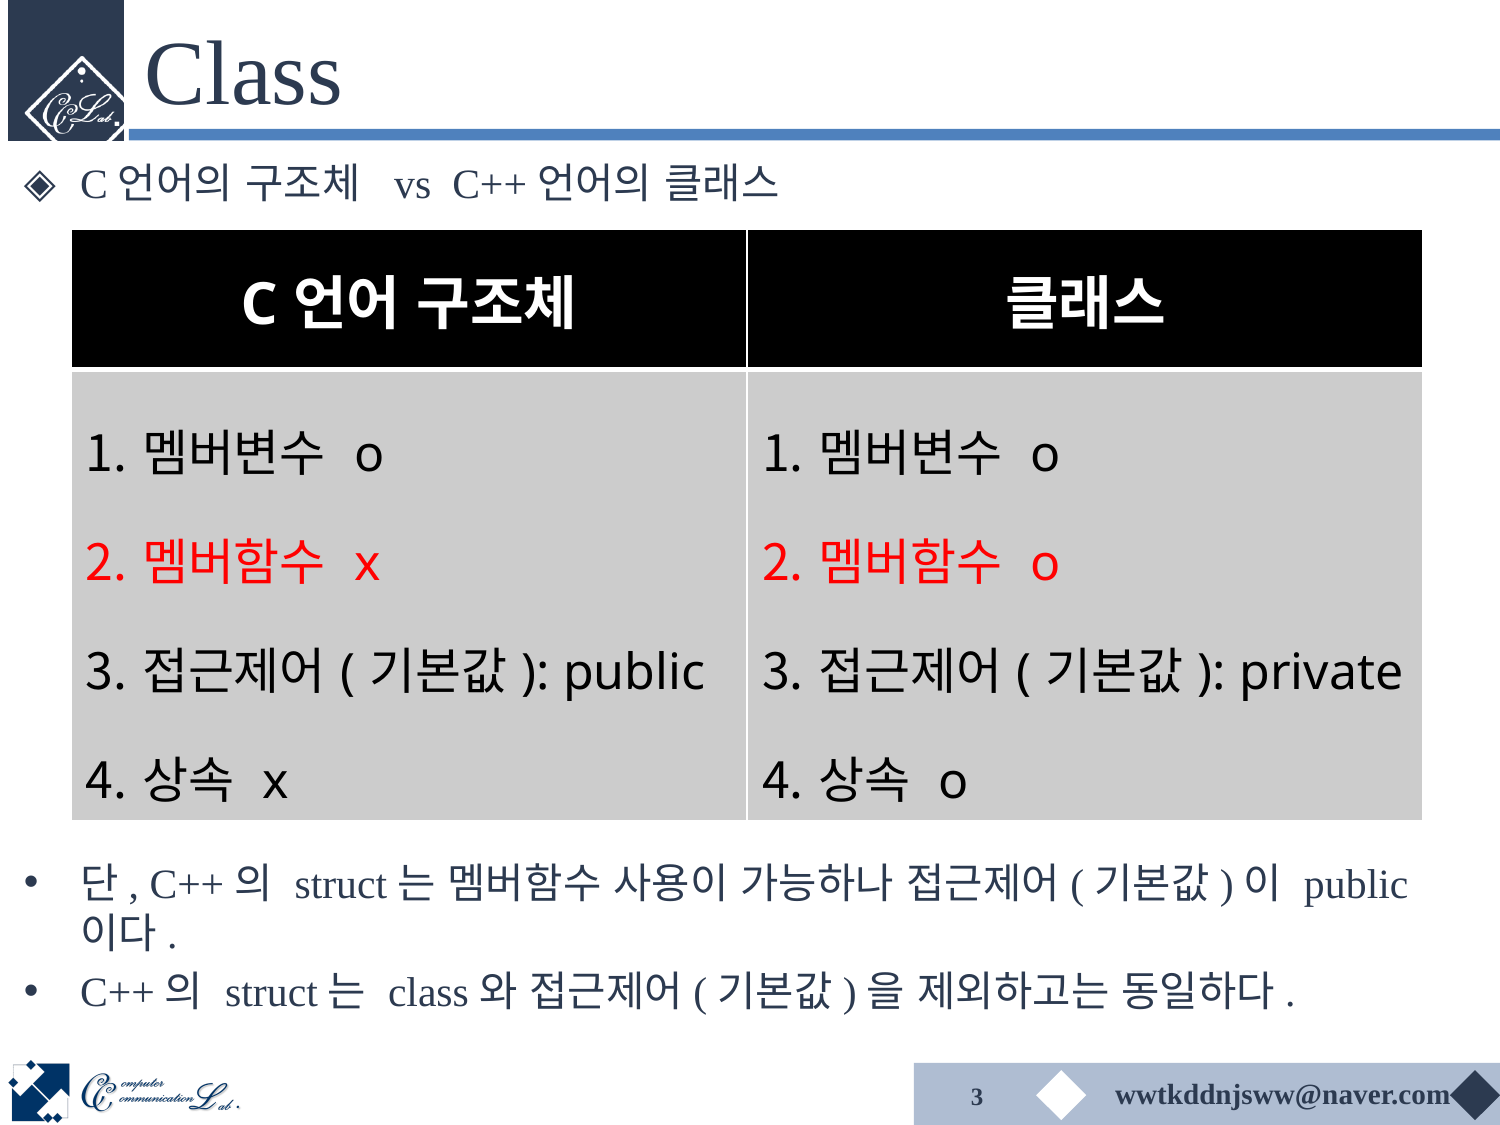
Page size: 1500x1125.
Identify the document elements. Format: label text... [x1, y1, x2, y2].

list C언어의 구조체 vs C++언어의 클래스 단, C++의 struct는 멤버함수 사용이 가능하나 접근제어(기본값)이 public이다. C++의 struct는 class와 접근제어(기본값)을 제외하고는 동일하다. [8, 148, 1493, 1059]
table_cell 멤버변수 o 멤버함수 o 접근제어(기본값): private 상속 o [748, 372, 1422, 820]
table_header 클래스 [748, 230, 1422, 367]
title Class [129, 10, 1474, 126]
picture [7, 1058, 243, 1125]
table_cell 멤버변수 o 멤버함수 x 접근제어(기본값): public 상속 x [72, 372, 746, 820]
picture [8, 0, 124, 141]
table_header C언어 구조체 [72, 230, 746, 367]
